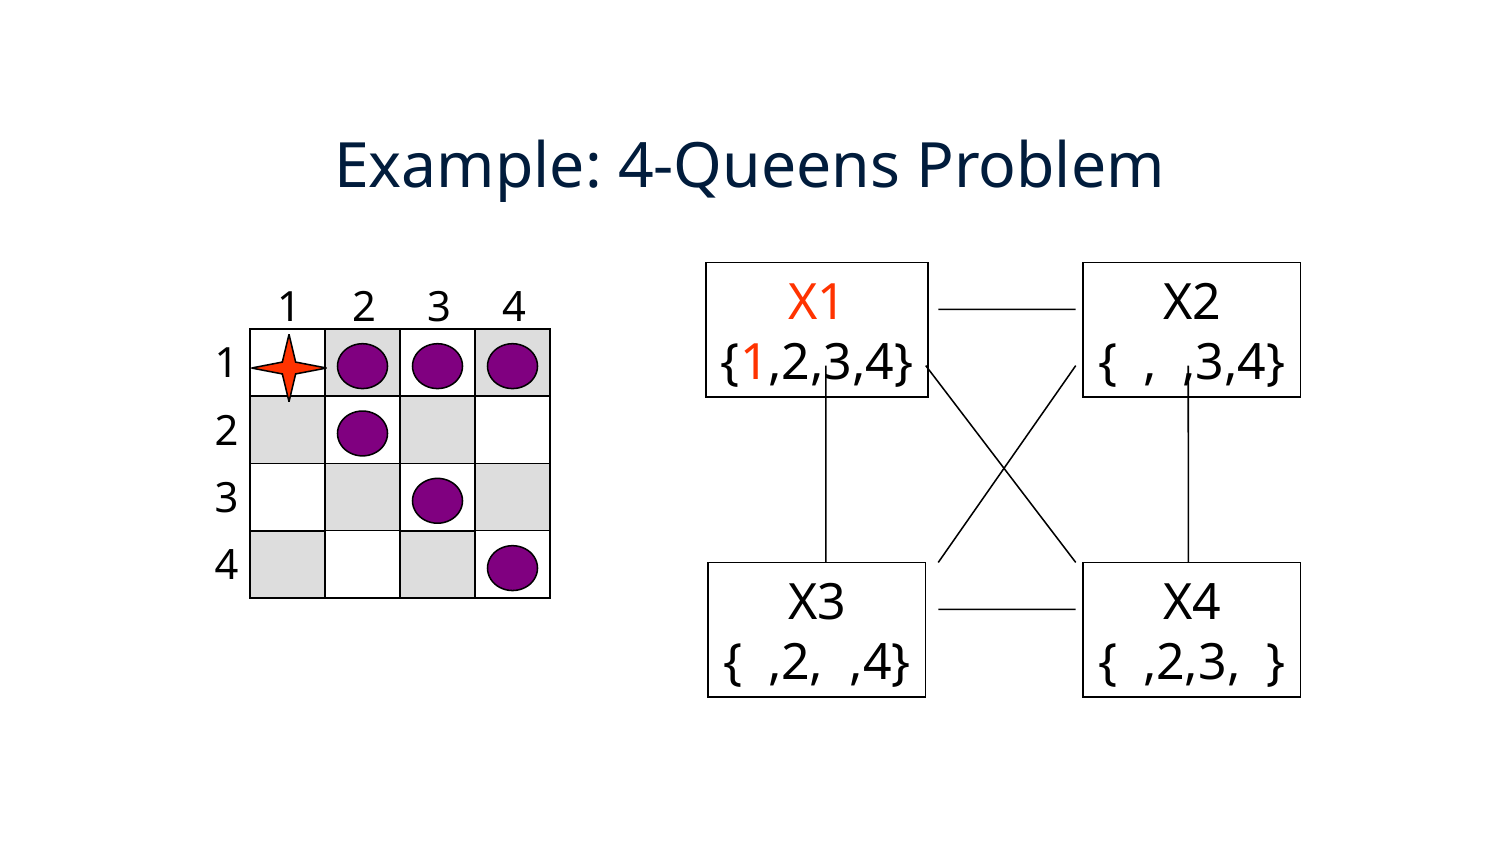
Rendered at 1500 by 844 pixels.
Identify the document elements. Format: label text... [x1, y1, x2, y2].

title Example: 4-Queens Problem [75, 117, 1425, 231]
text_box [695, 262, 1314, 699]
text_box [337, 343, 538, 591]
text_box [199, 272, 551, 610]
